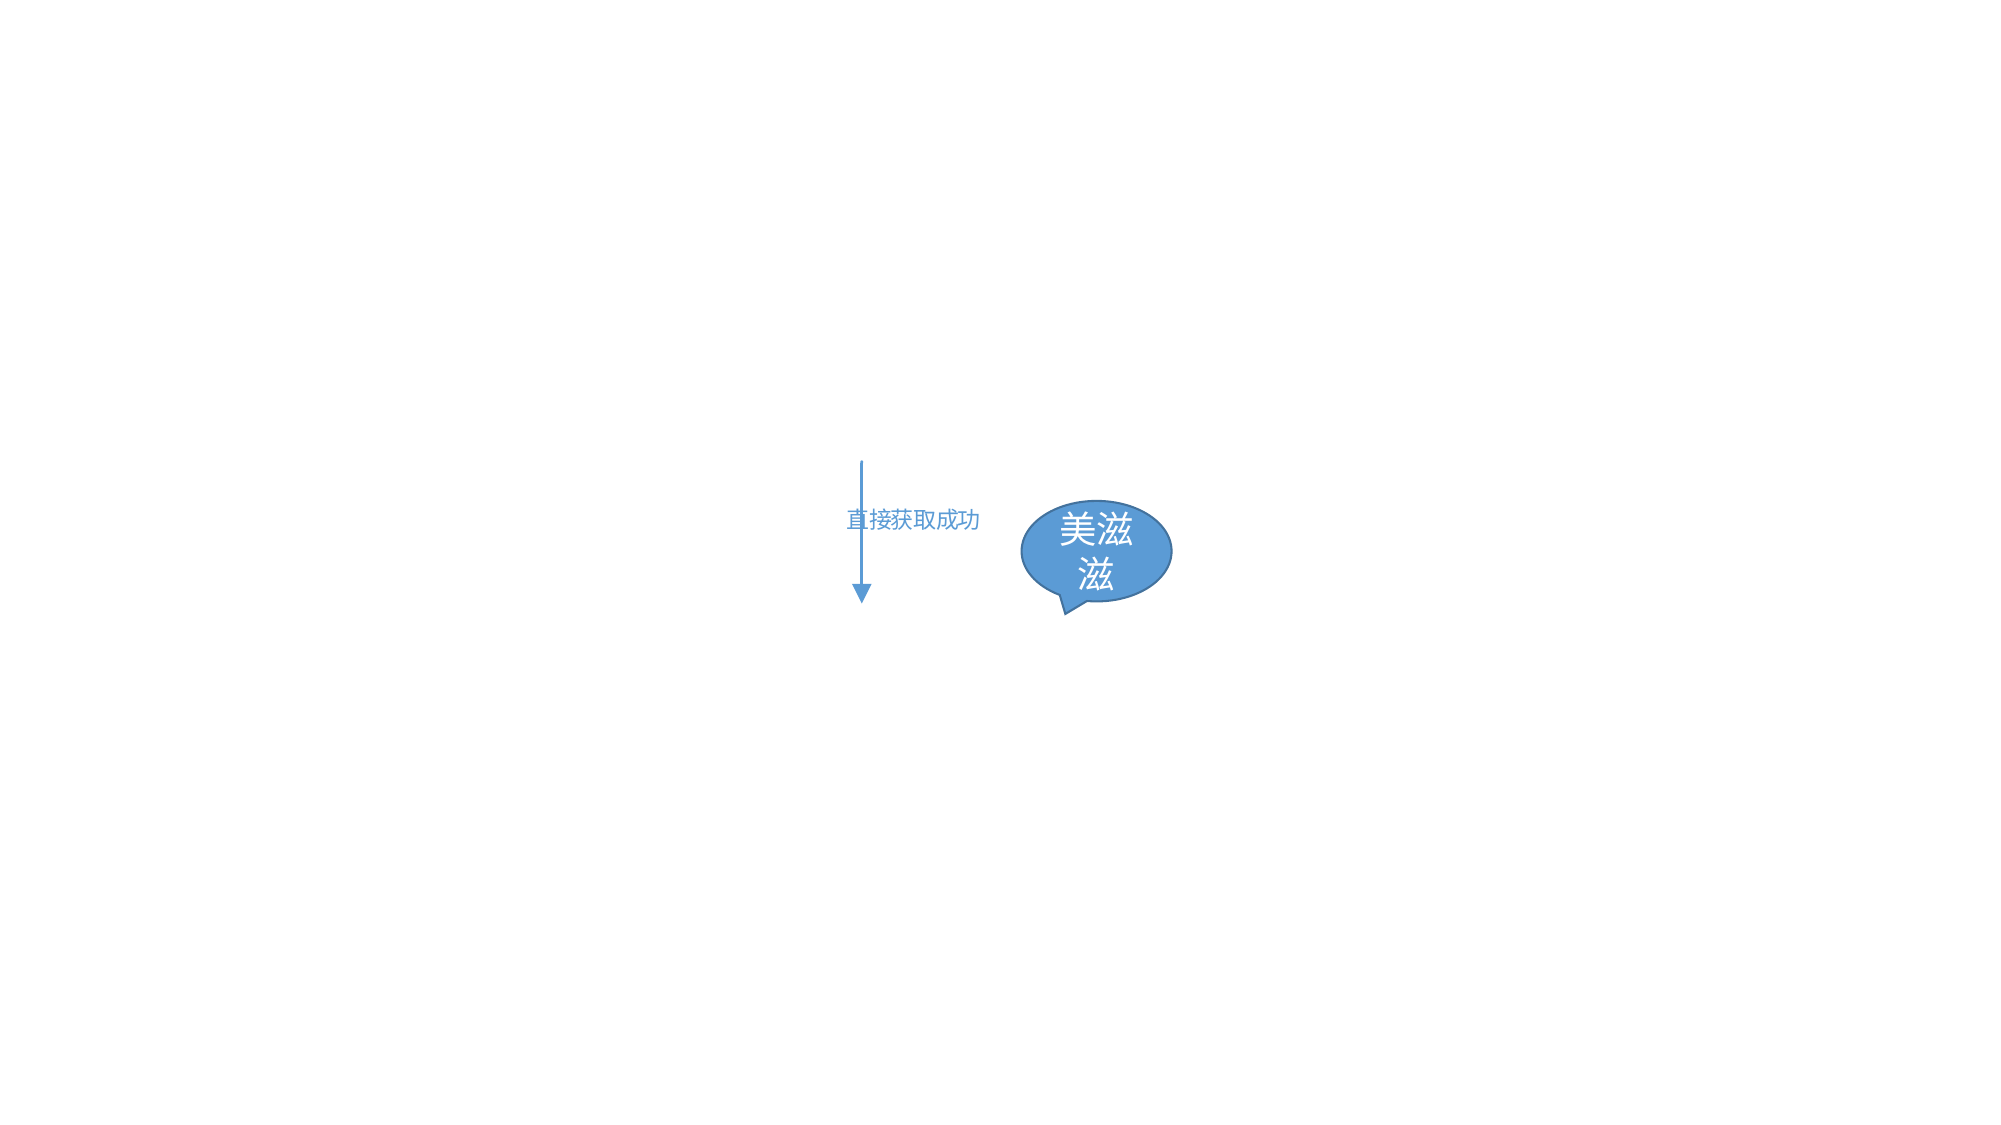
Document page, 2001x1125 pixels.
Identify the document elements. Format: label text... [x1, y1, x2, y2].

text_box 美滋滋 [1127, 504, 1173, 599]
picture [581, 296, 1127, 770]
